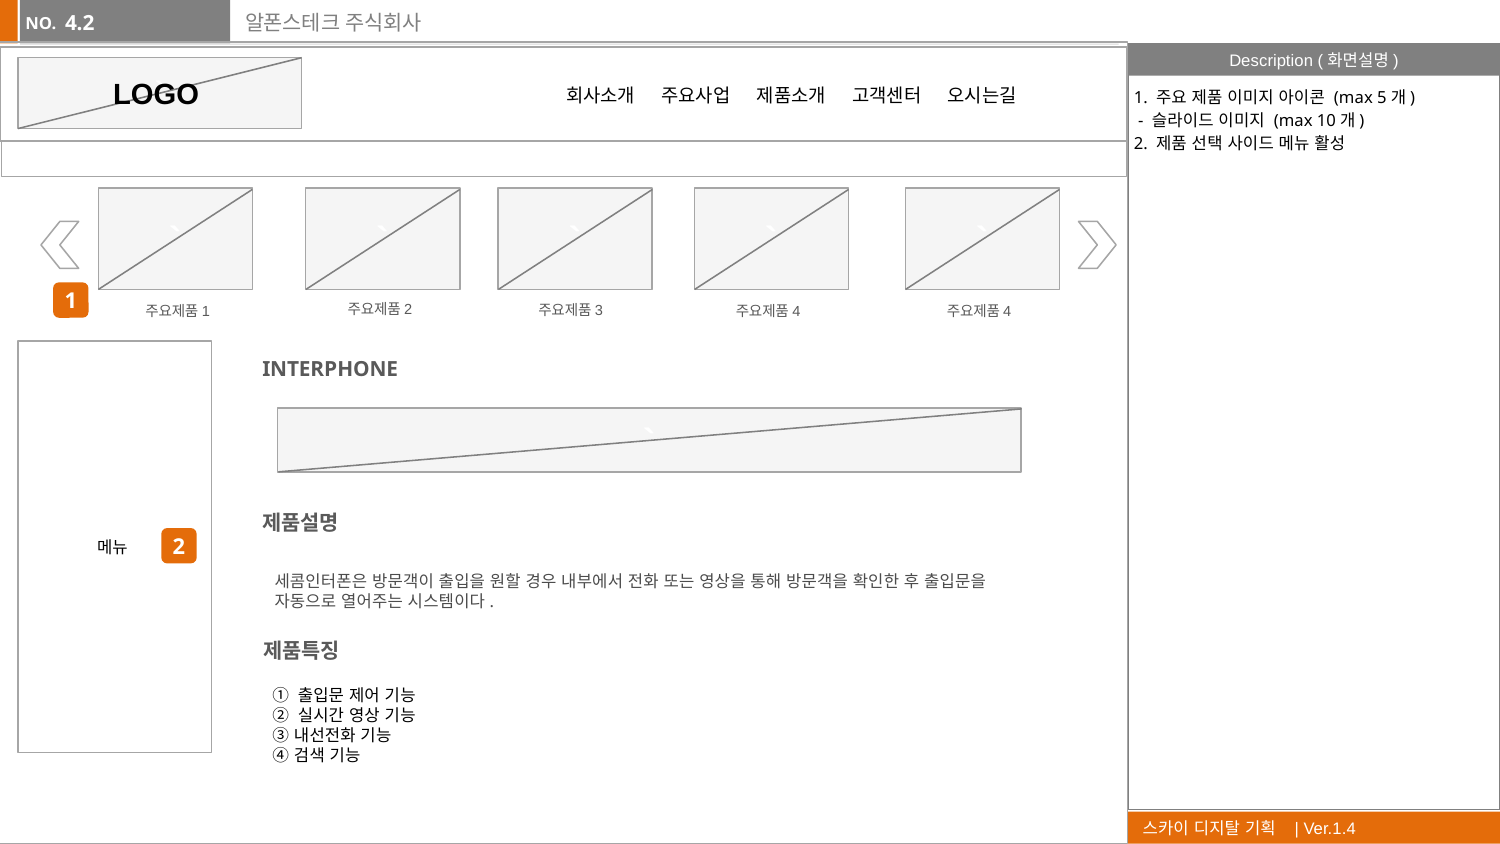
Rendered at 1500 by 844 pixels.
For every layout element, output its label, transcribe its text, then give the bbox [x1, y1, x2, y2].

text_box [905, 187, 1060, 290]
text_box 주요제품2 [329, 298, 454, 330]
text_box [0, 143, 1129, 178]
text_box [0, 40, 64, 45]
text_box 메뉴 [16, 339, 214, 755]
text_box 회사소개 주요사업 제품소개 고객센터 오시는길 [551, 76, 1105, 114]
text_box 주요제품4 [928, 298, 1050, 332]
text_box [97, 187, 253, 290]
list 1. 주요 제품 이미지 아이콘 (max 5개) - 슬라이드 이미지 (max 10개) 2. 제품 선택 사이드 메뉴 활성 [1128, 79, 1500, 812]
text_box INTERPHONE [243, 341, 434, 396]
text_box 2 [159, 525, 199, 566]
text_box 세콤인터폰은 방문객이 출입을 원할 경우 내부에서 전화 또는 영상을 통해 방문객을 확인한 후 출입문을 자동으로 열어주는 시스템이다. [259, 563, 1010, 619]
text_box 주요제품3 [520, 298, 642, 331]
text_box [277, 407, 1022, 473]
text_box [305, 187, 461, 290]
list 4.2 [64, 2, 231, 45]
text_box 주요제품1 [127, 298, 249, 332]
text_box [39, 219, 81, 271]
text_box ① 출입문 제어 기능 ② 실시간 영상 기능 ③ 내선전화 기능 ④ 검색 기능 [257, 677, 1008, 773]
text_box [1076, 219, 1118, 271]
text_box 주요제품4 [717, 298, 839, 332]
text_box 1 [50, 280, 91, 320]
text_box 제품설명 [243, 494, 434, 549]
text_box [0, 45, 1129, 143]
text_box 제품특징 [245, 623, 435, 678]
text_box [1117, 40, 1130, 79]
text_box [497, 187, 653, 290]
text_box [17, 57, 302, 129]
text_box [694, 187, 849, 290]
title 알폰스테크 주식회사 [231, 2, 1117, 45]
text_box [0, 178, 1130, 844]
